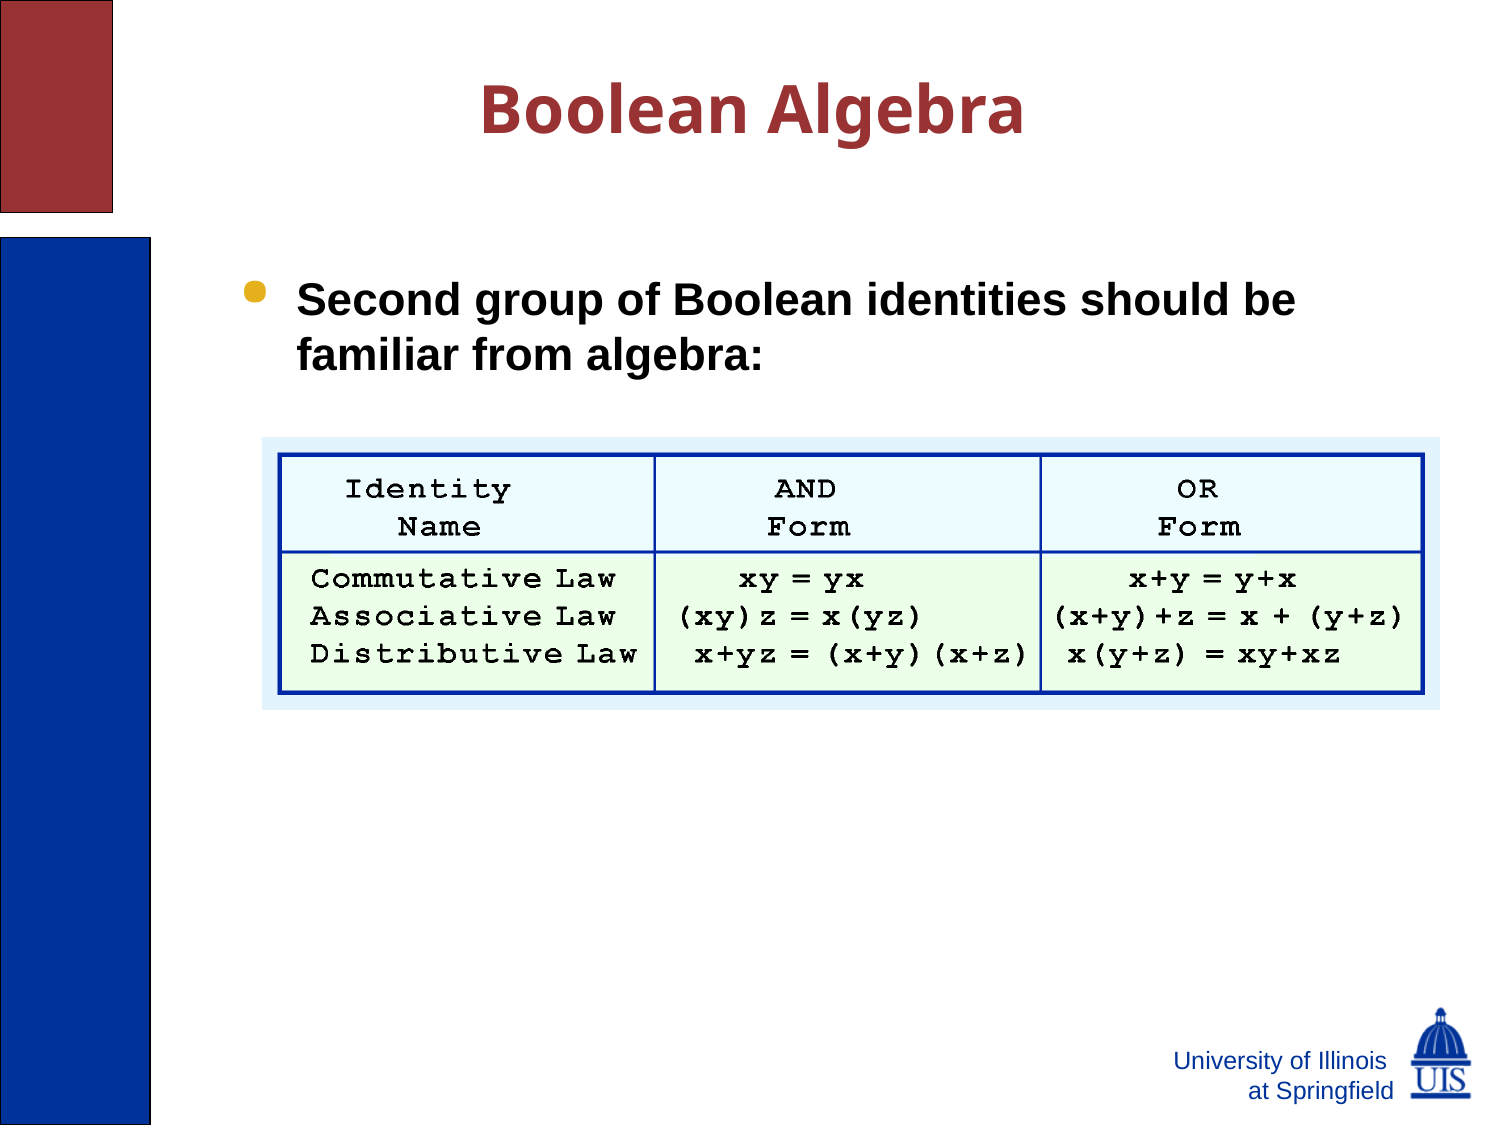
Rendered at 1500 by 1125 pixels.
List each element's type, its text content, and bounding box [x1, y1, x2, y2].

picture [1409, 1006, 1473, 1102]
list Second group of Boolean identities should be familiar from algebra: [225, 262, 1425, 438]
picture [262, 437, 1440, 710]
title Boolean Algebra [265, 62, 1241, 153]
